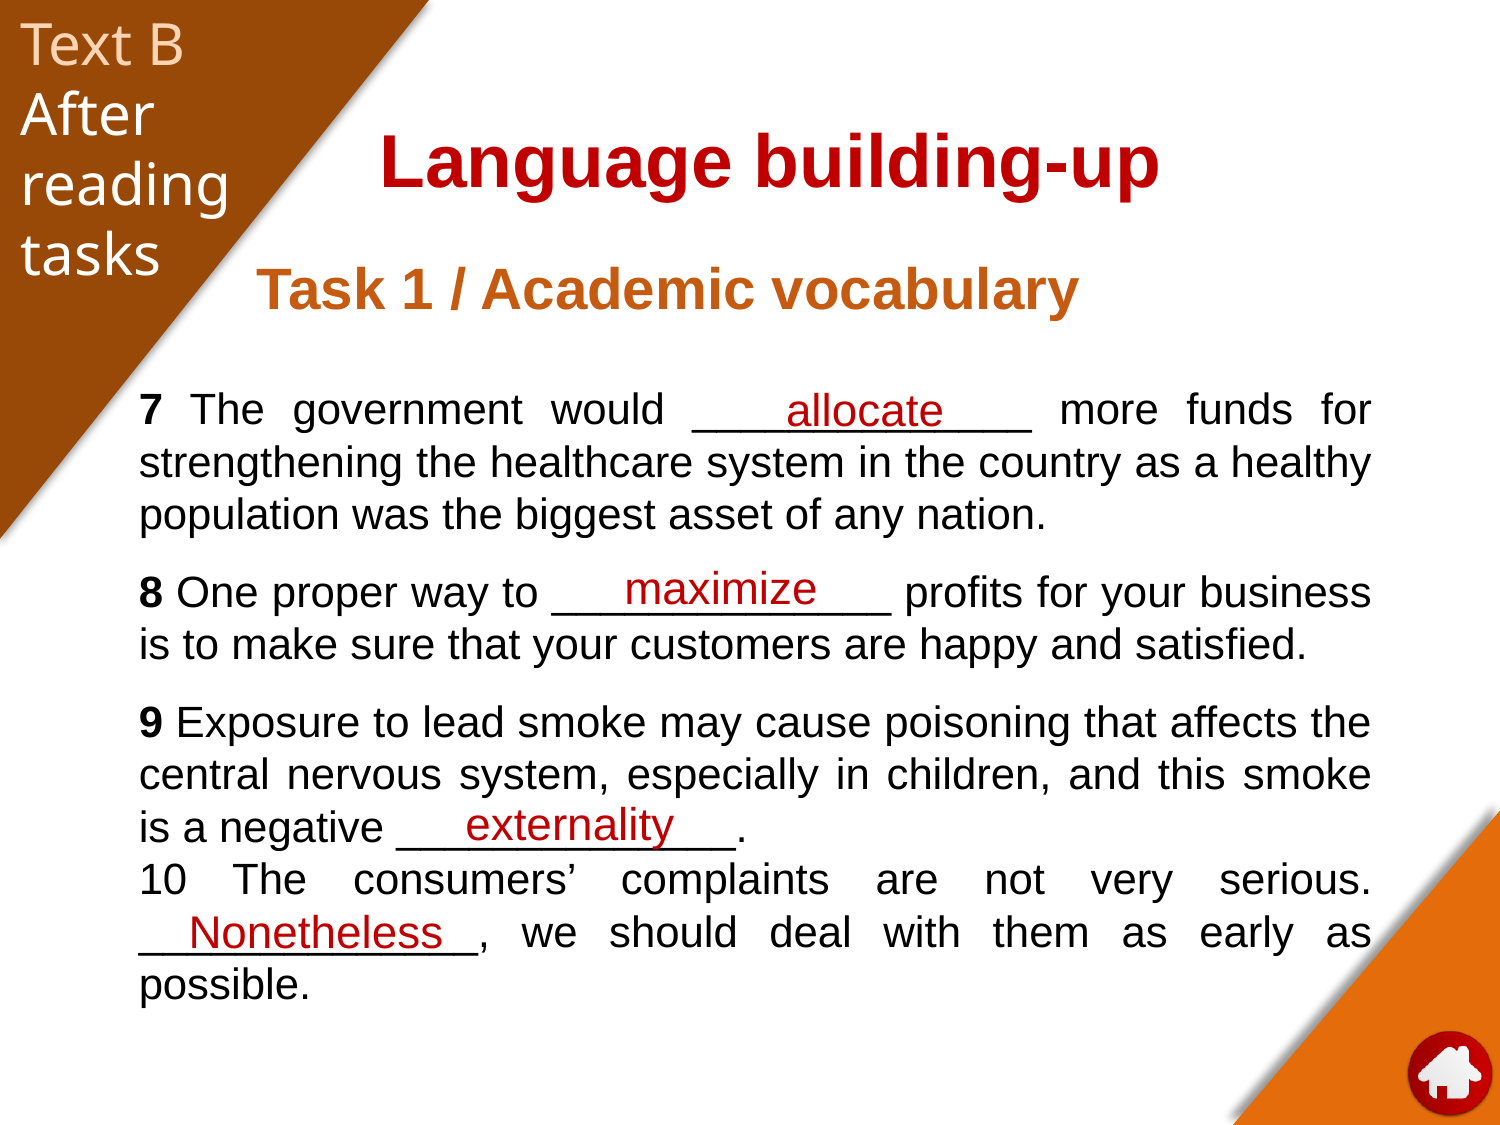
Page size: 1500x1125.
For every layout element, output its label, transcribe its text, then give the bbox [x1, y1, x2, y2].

text_box maximize [609, 550, 833, 621]
text_box 7 The government would ______________ more funds for strengthening the healthcare system in the country as a healthy population was the biggest asset of any nation. 8 One proper way to ______________ profits for your business is to make sure that your customers are happy and satisfied. 9 Exposure to lead smoke may cause poisoning that affects the central nervous system, especially in children, and this smoke is a negative ______________. 10 The consumers’ complaints are not very serious. ______________, we should deal with them as early as possible. [123, 373, 1388, 1016]
text_box Text B After reading tasks [5, 26, 339, 268]
text_box externality [450, 787, 690, 857]
text_box Task 1 / Academic vocabulary [242, 243, 1164, 329]
text_box allocate [771, 373, 960, 444]
text_box [1230, 808, 1500, 1125]
picture [1399, 1024, 1500, 1125]
text_box Nonetheless [173, 895, 459, 966]
text_box Language building-up [364, 105, 1177, 210]
text_box [0, 0, 432, 541]
